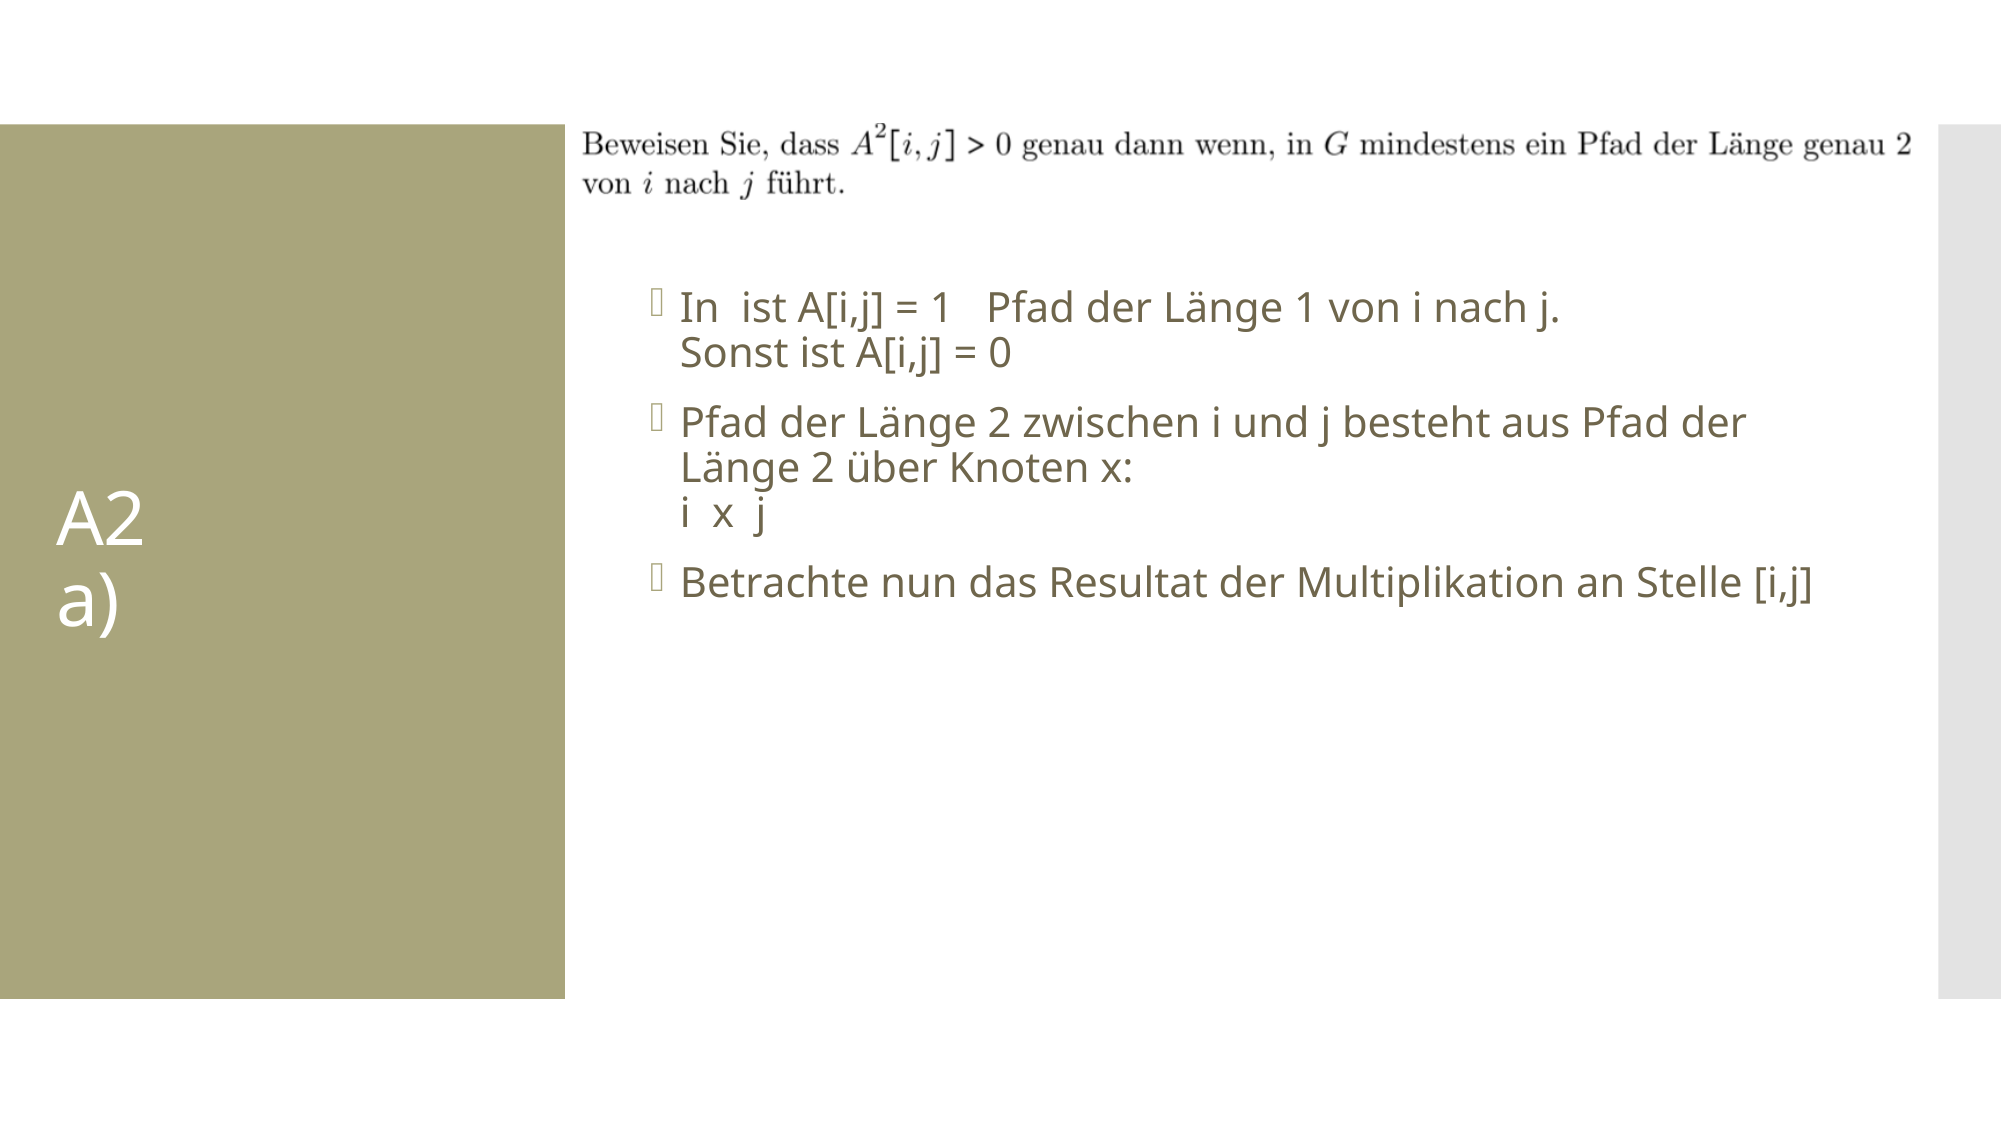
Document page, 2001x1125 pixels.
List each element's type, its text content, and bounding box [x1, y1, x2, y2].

title A2 a) [41, 184, 525, 940]
picture [576, 123, 1920, 201]
